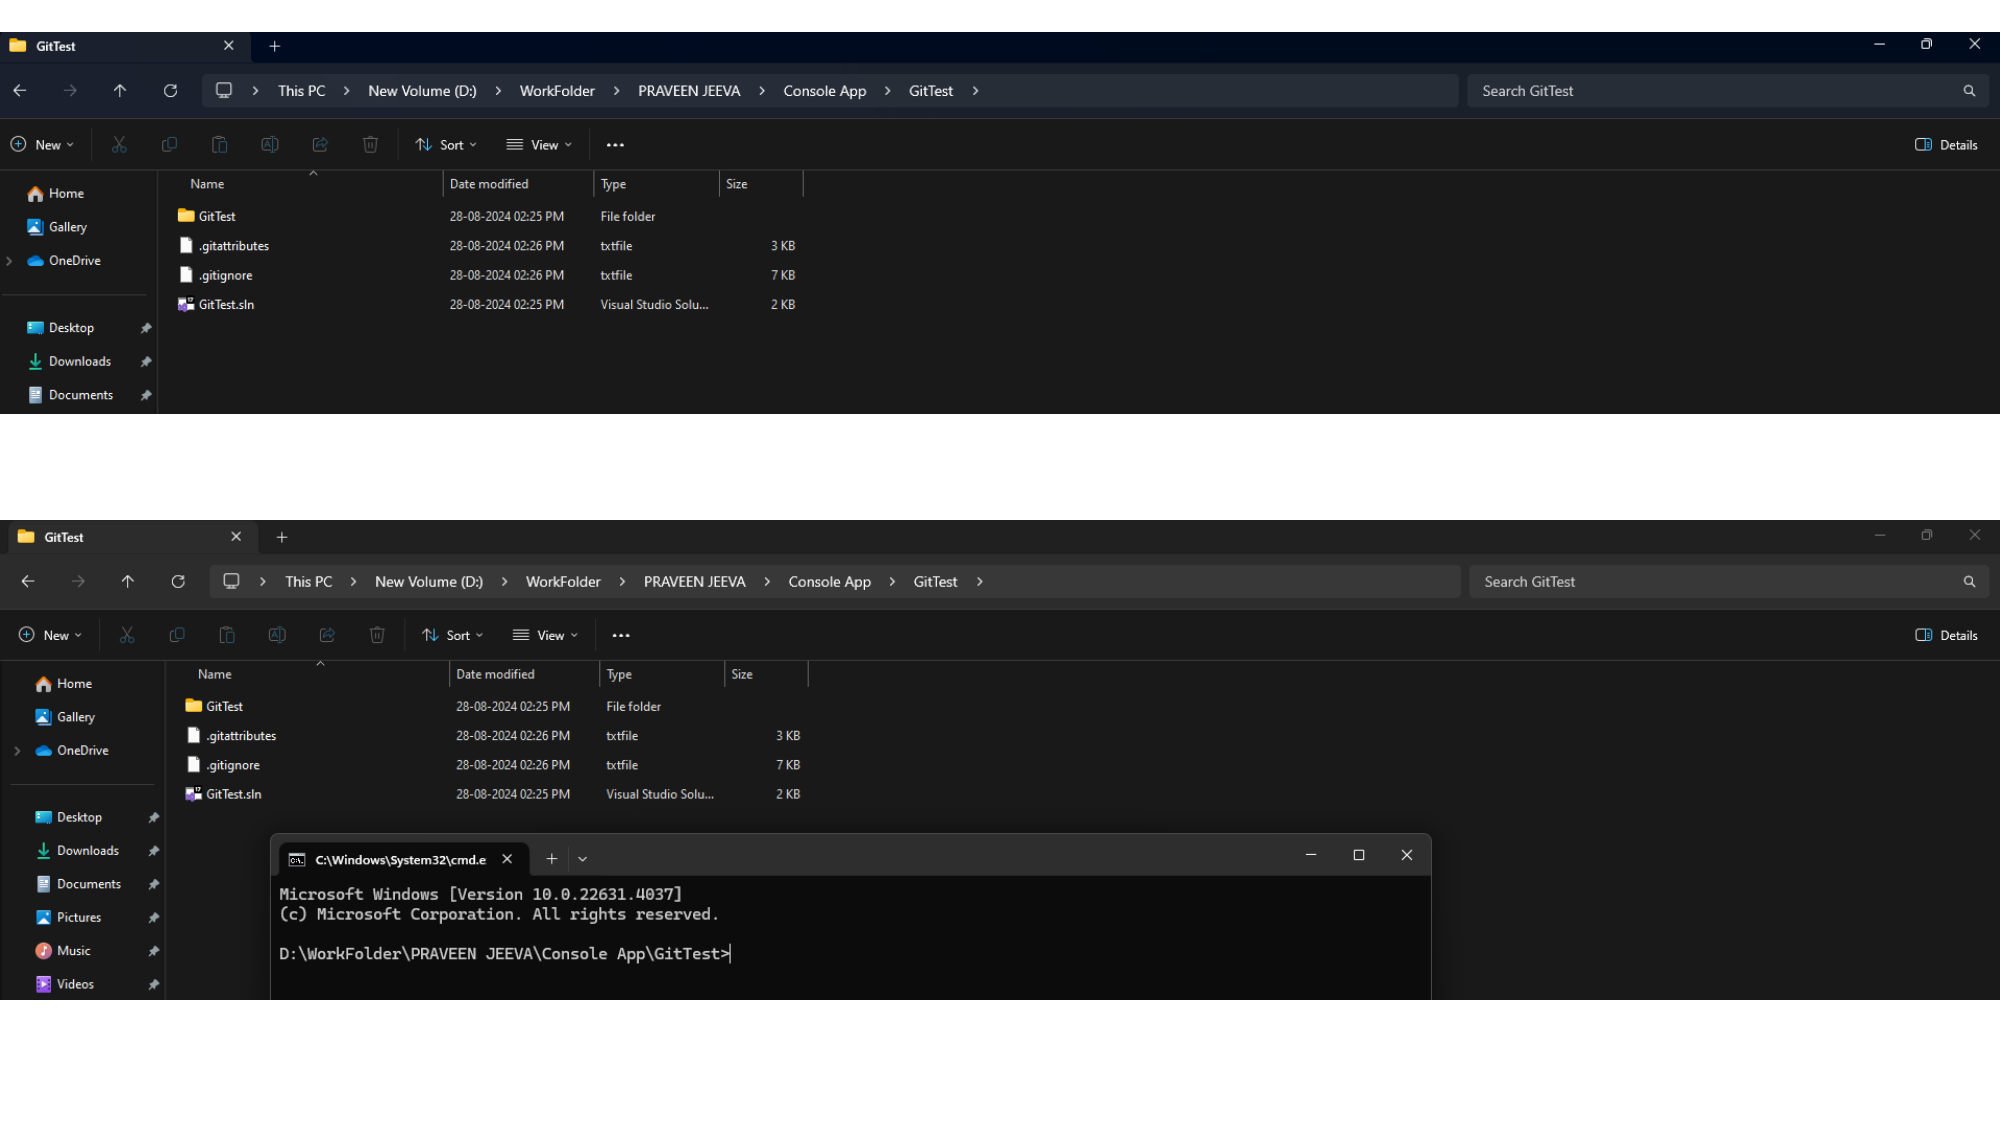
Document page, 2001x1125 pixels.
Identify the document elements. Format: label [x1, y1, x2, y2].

picture [0, 520, 2000, 1000]
picture [0, 32, 2000, 414]
